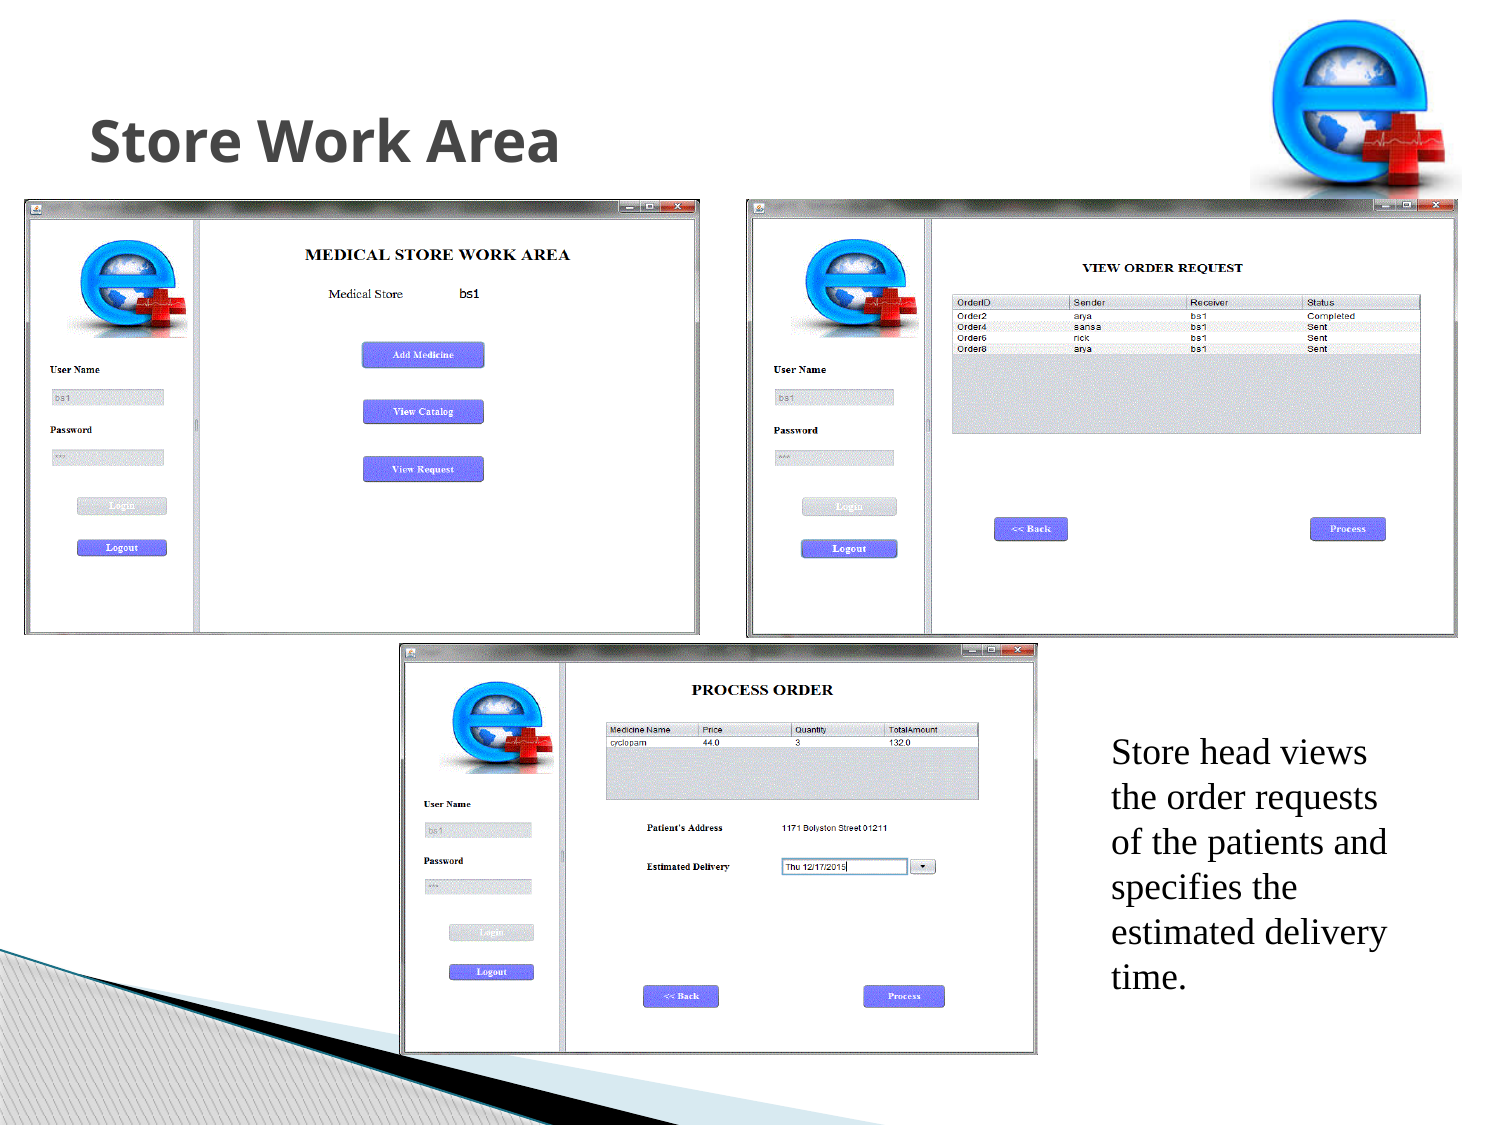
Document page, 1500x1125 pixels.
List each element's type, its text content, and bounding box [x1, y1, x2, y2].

text_box Store head views the order requests of the patients and specifies the estimated delivery time. [1096, 719, 1433, 1005]
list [24, 199, 701, 635]
picture [399, 642, 1038, 1055]
title Store Work Area [75, 45, 1243, 233]
picture [746, 0, 1462, 638]
